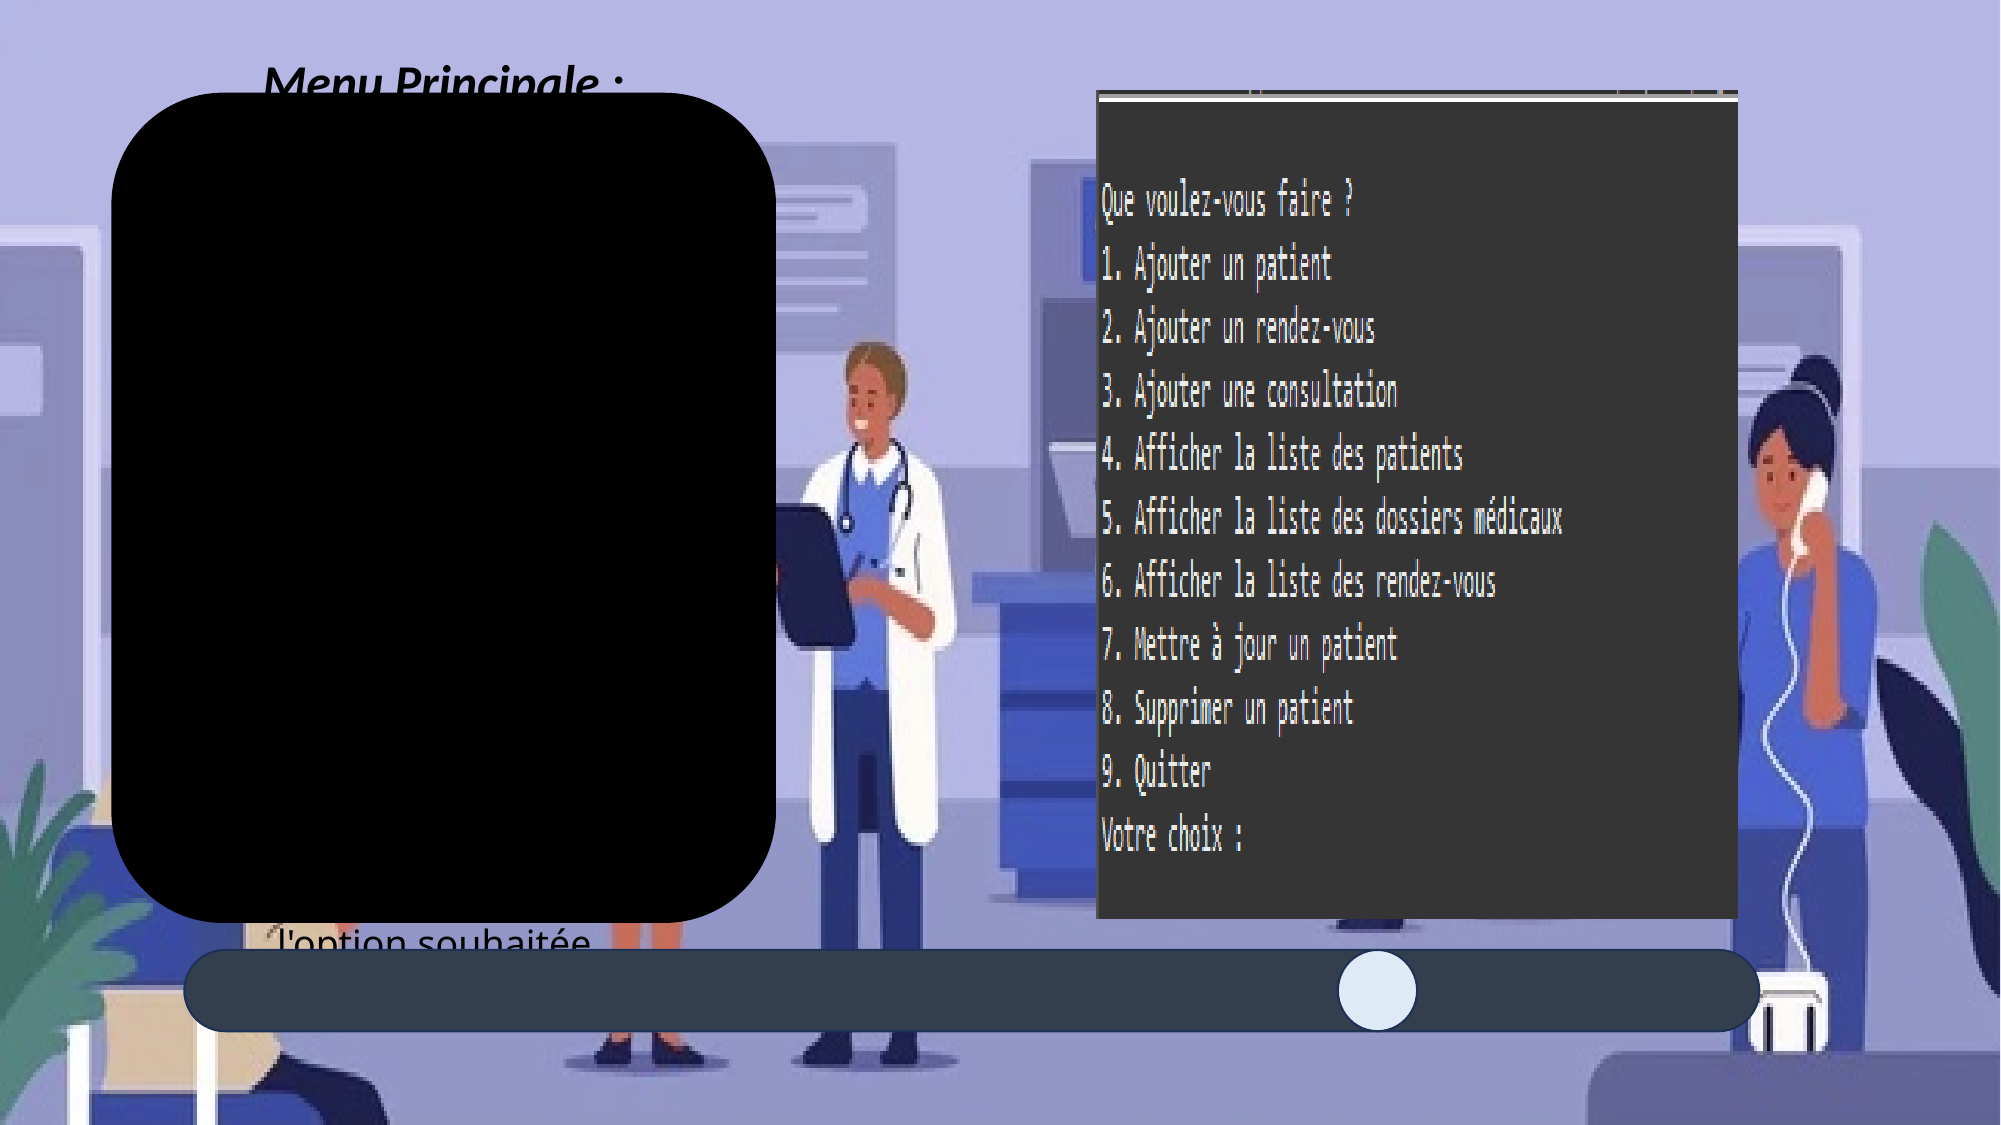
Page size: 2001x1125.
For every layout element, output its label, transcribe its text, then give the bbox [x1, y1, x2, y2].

text_box [183, 948, 1376, 1033]
text_box [1336, 948, 1419, 1033]
picture [0, 0, 2001, 1125]
text_box [1379, 948, 1761, 1033]
text_box Menu Principale : Dans le menu principale qui est un menu interactif qui permet à l'utilisateur de sélectionner différentes options pour gérer des informations médicales. L'utilisateur peut choisir parmi les options suivantes : ajouter un patient, ajouter un rendez-vous, ajouter une consultation, afficher la liste des patients, afficher la liste des dossiers médicaux, afficher la liste des rendez-vous, mettre à jour un patient, supprimer un patient et quitter le programme. L'utilisateur peut sélectionner une option en écrivant le numéro correspondant à l'option souhaitée. [111, 92, 776, 923]
